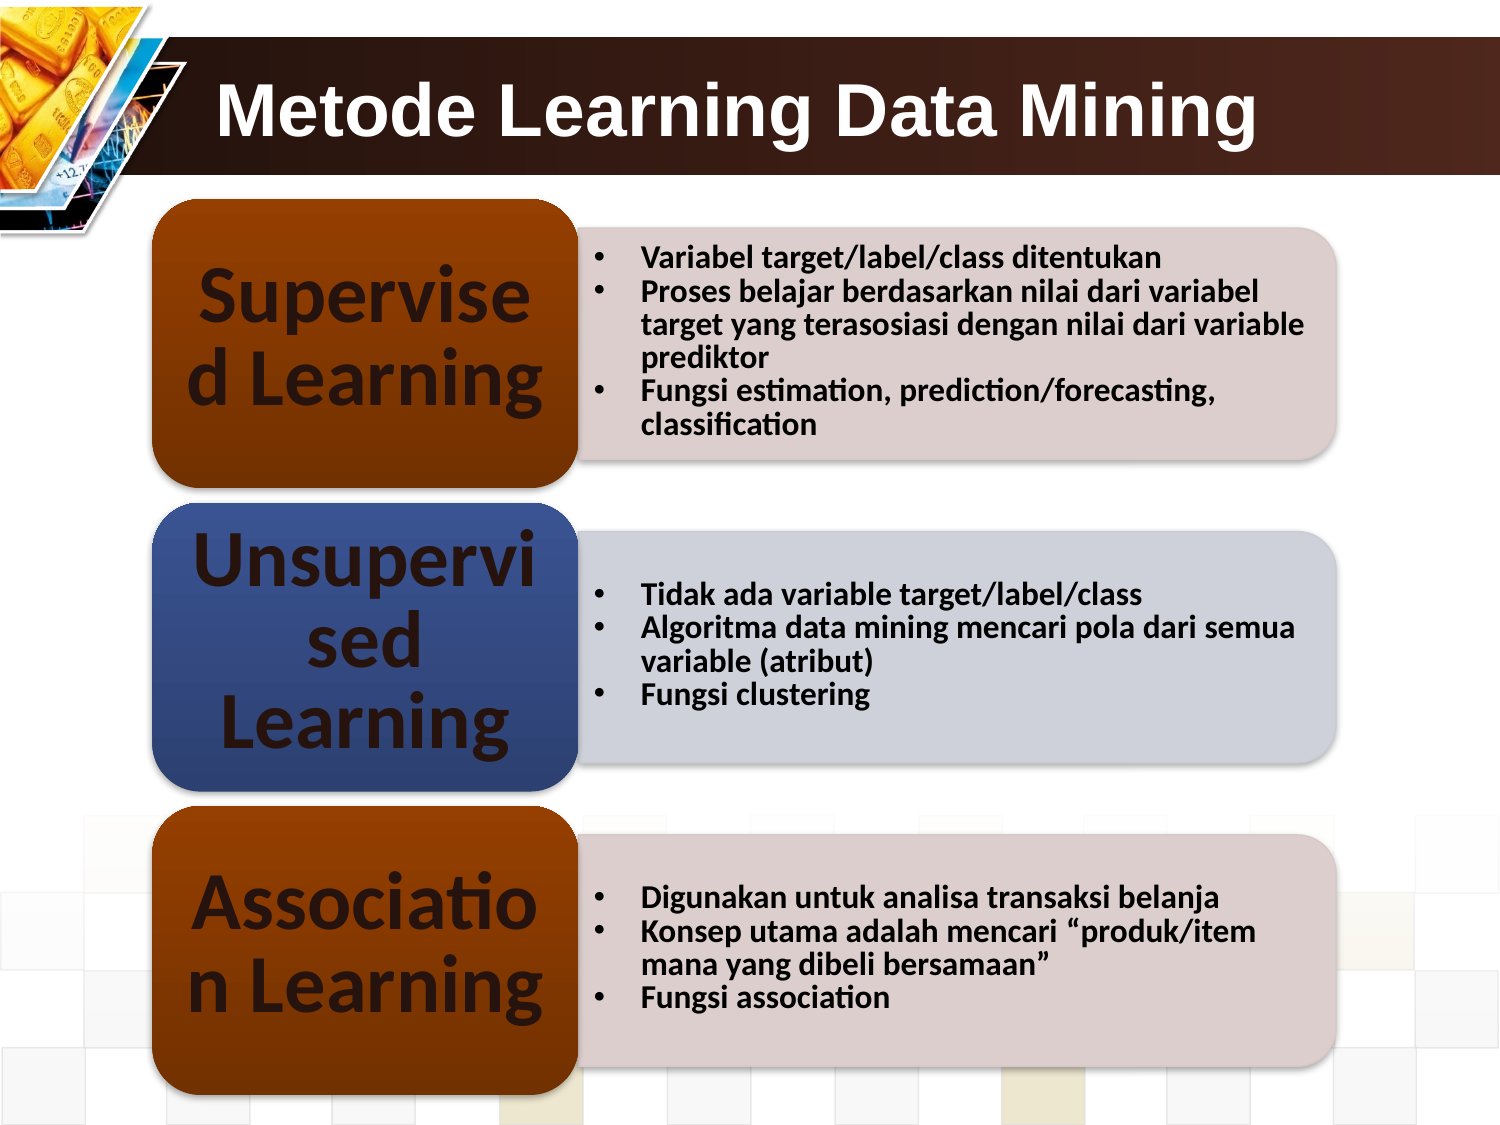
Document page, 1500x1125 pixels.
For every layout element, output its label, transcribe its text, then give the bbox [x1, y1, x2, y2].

picture [0, 0, 190, 243]
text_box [152, 198, 1337, 1096]
title Metode Learning Data Mining [199, 37, 1413, 176]
